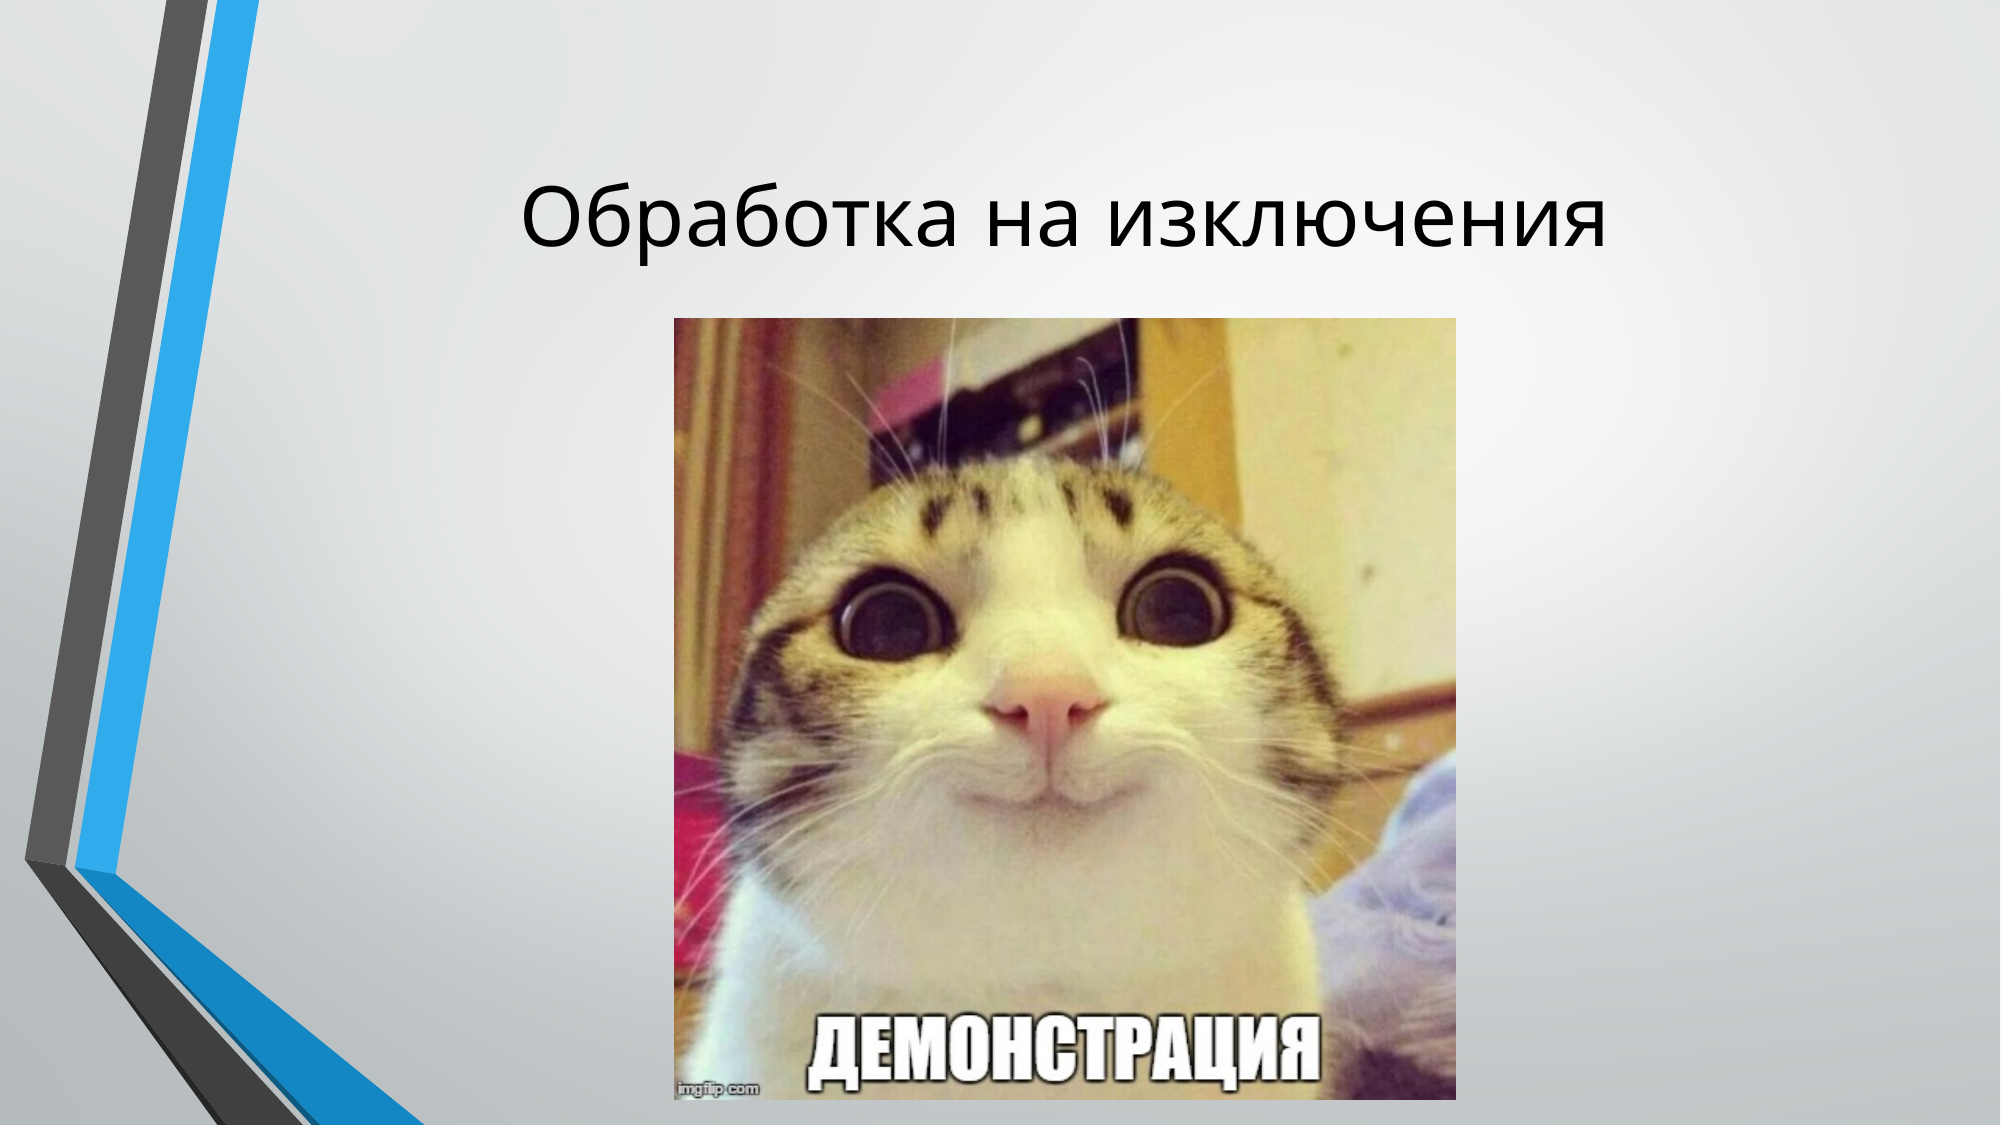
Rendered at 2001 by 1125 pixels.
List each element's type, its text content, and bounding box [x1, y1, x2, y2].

title Обработка на изключения [243, 27, 1887, 400]
picture [674, 318, 1457, 1101]
